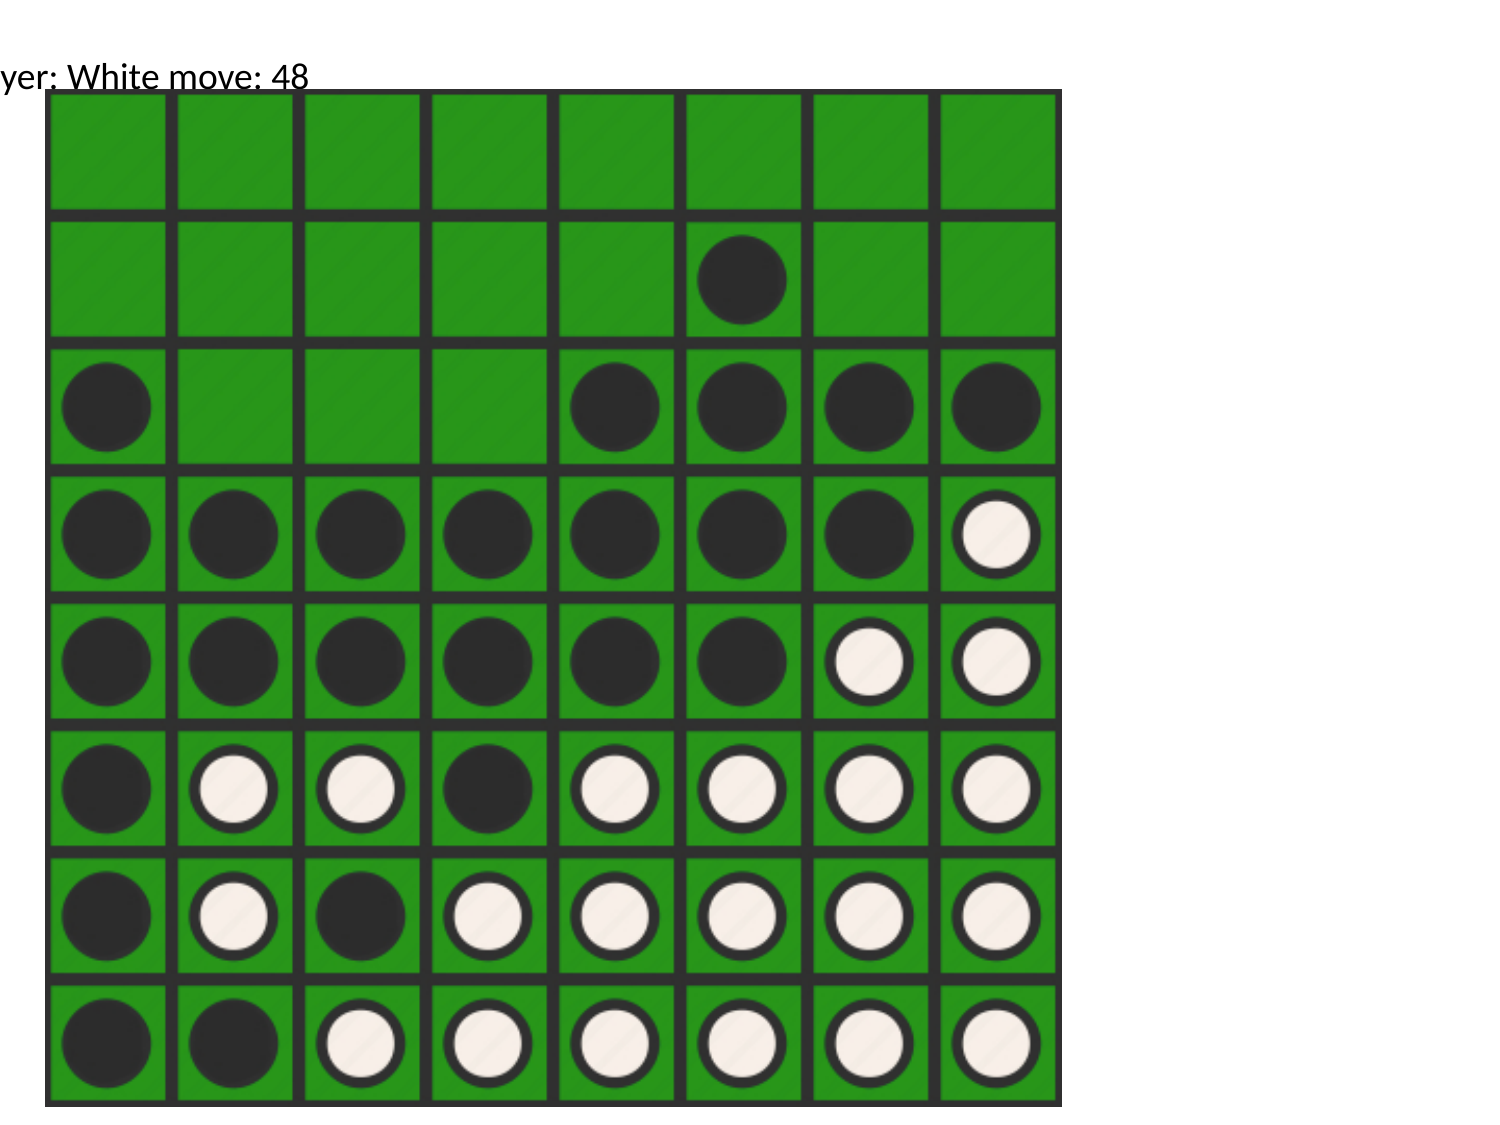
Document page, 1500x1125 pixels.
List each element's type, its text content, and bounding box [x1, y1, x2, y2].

picture [44, 89, 1062, 1107]
text_box turn: 42 player: White move: 48 [0, 44, 325, 105]
